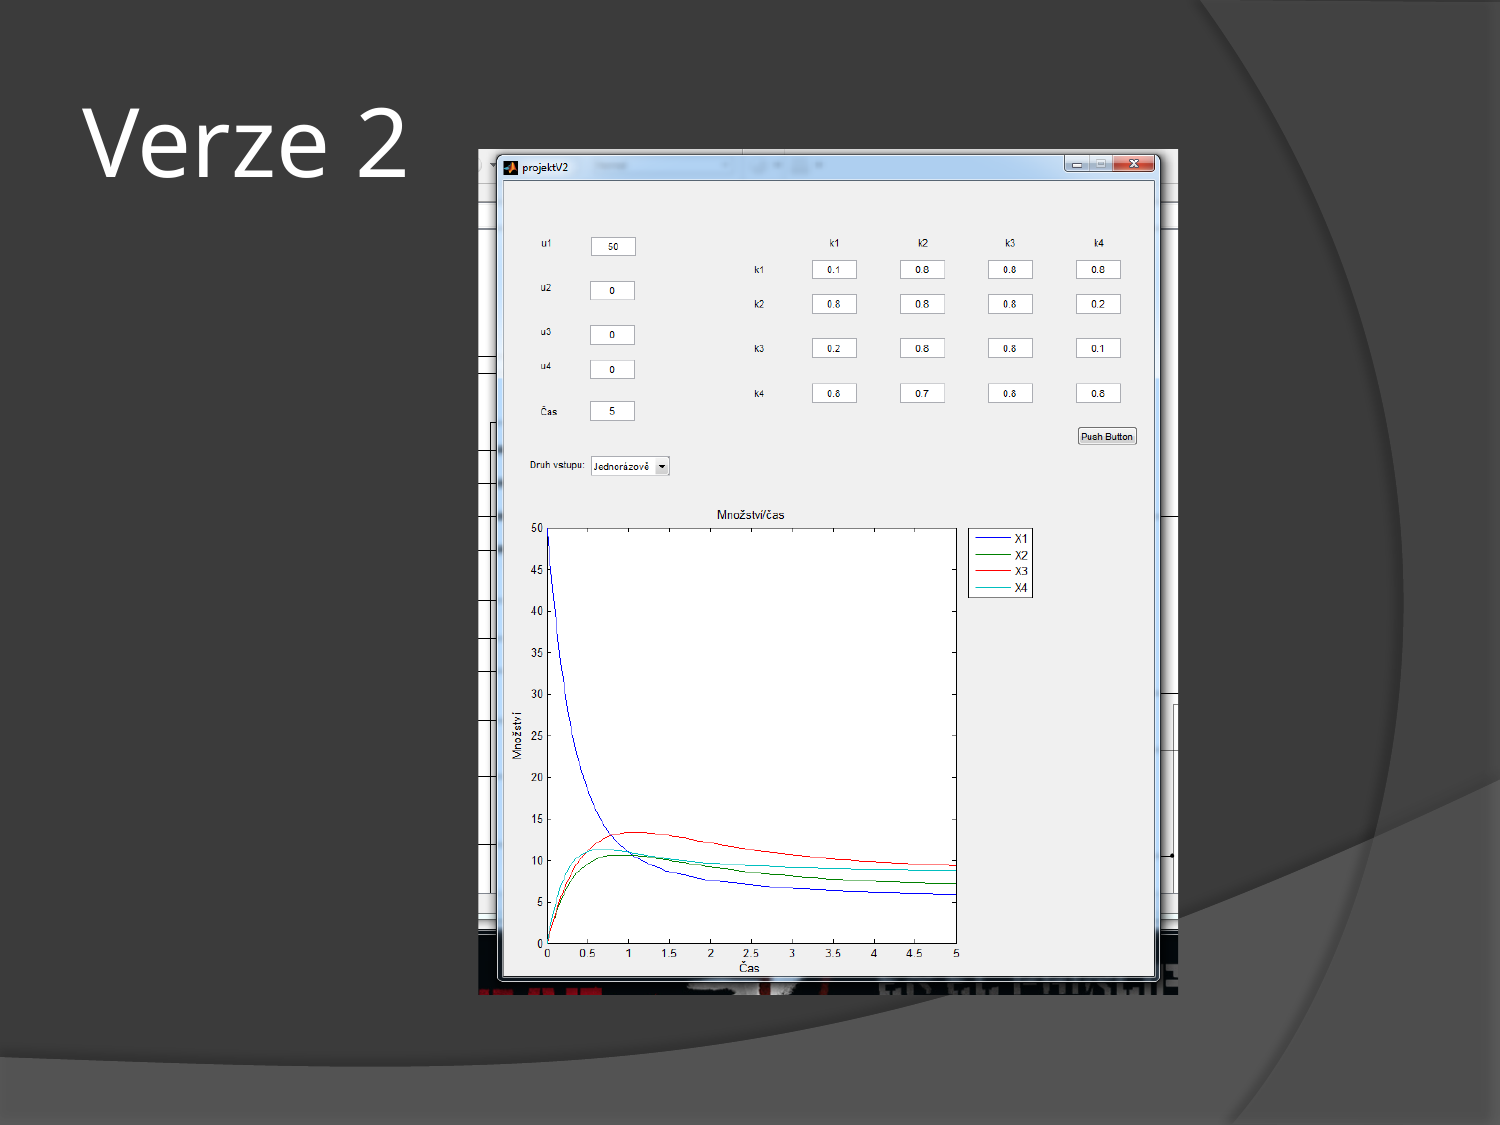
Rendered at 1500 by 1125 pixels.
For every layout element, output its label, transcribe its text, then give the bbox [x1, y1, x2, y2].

picture [478, 148, 1179, 995]
title Verze 2 [75, 45, 1300, 233]
